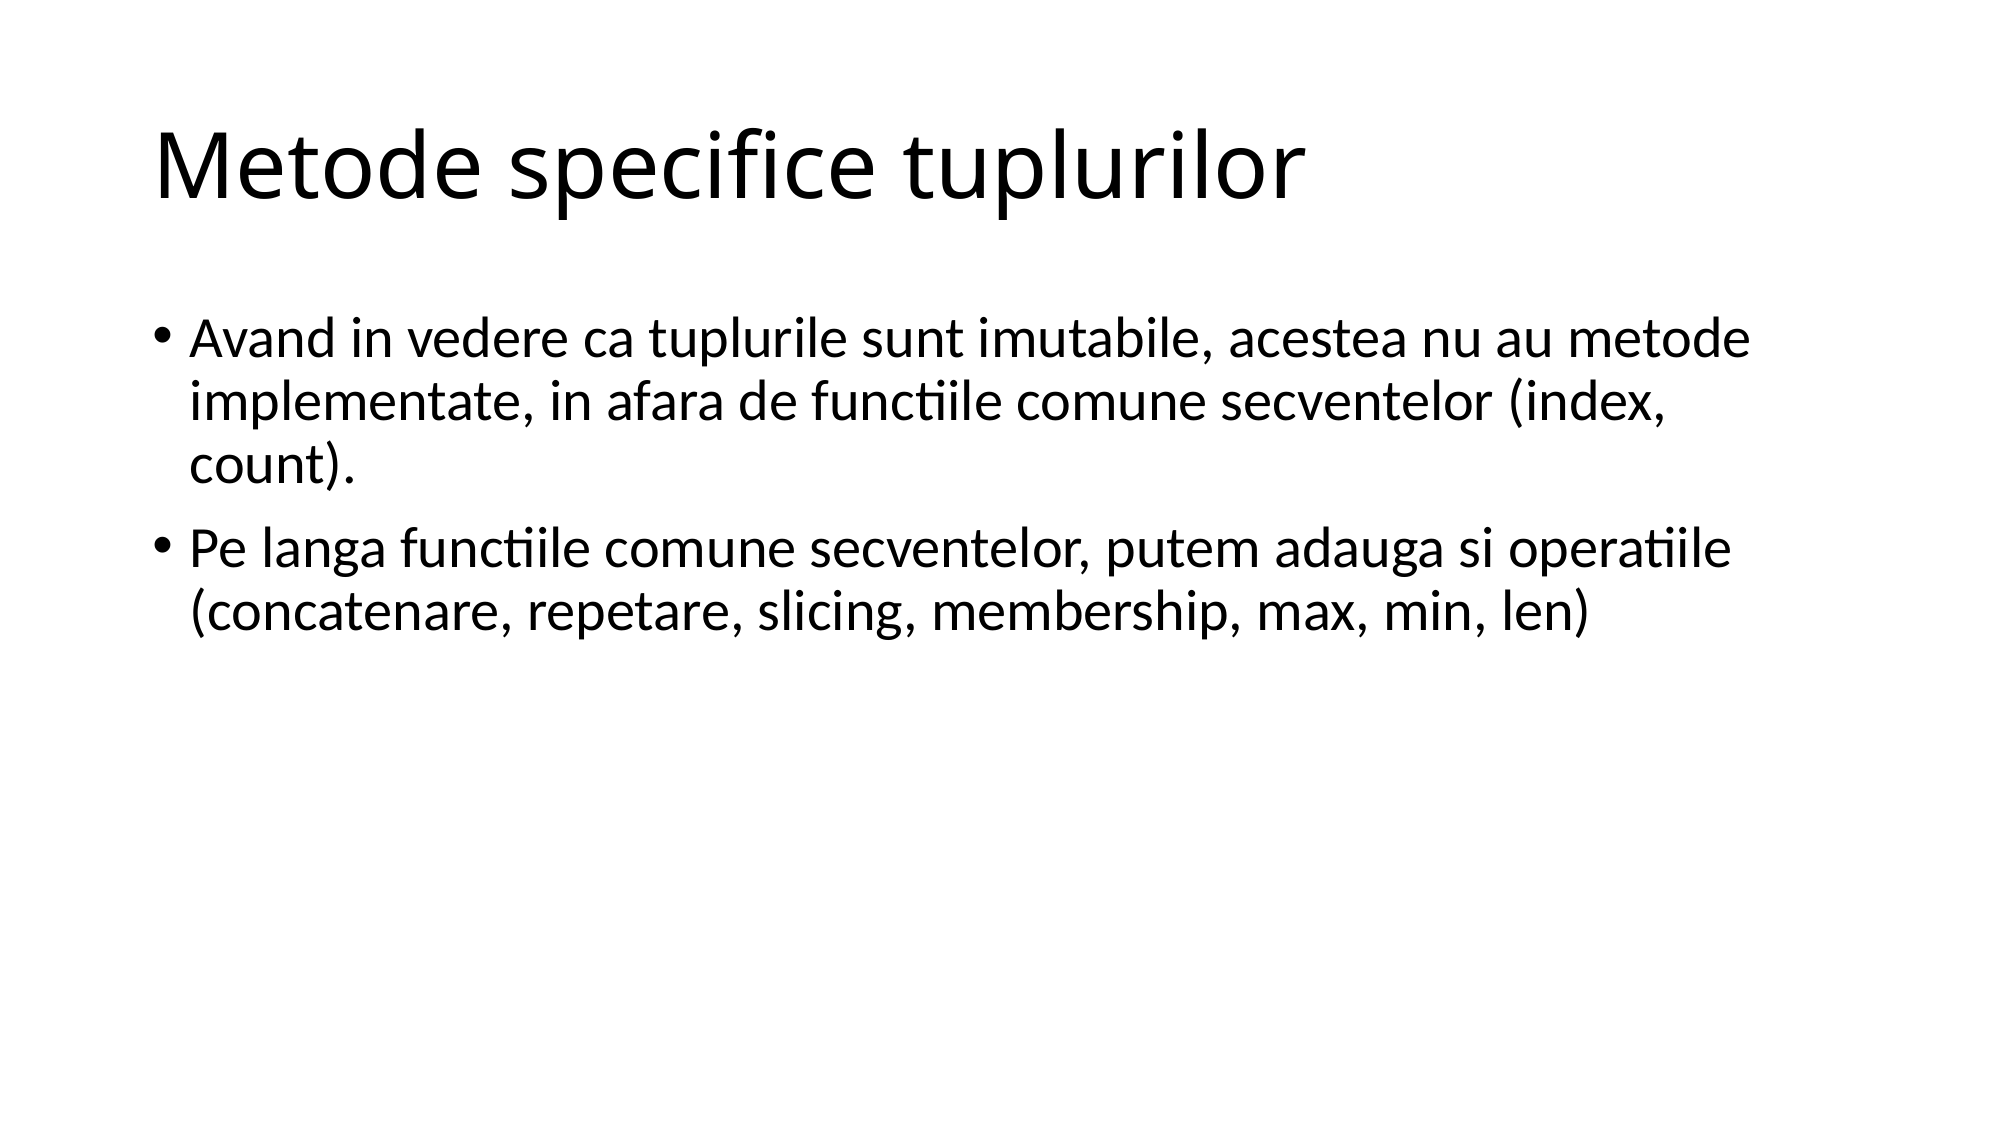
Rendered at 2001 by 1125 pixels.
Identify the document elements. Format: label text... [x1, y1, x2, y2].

title Metode specifice tuplurilor [137, 59, 1863, 278]
list Avand in vedere ca tuplurile sunt imutabile, acestea nu au metode implementate, in afara de functiile comune secventelor (index, count). Pe langa functiile comune secventelor, putem adauga si operatiile (concatenare, repetare, slicing, membership, max, min, len) [137, 299, 1863, 1014]
